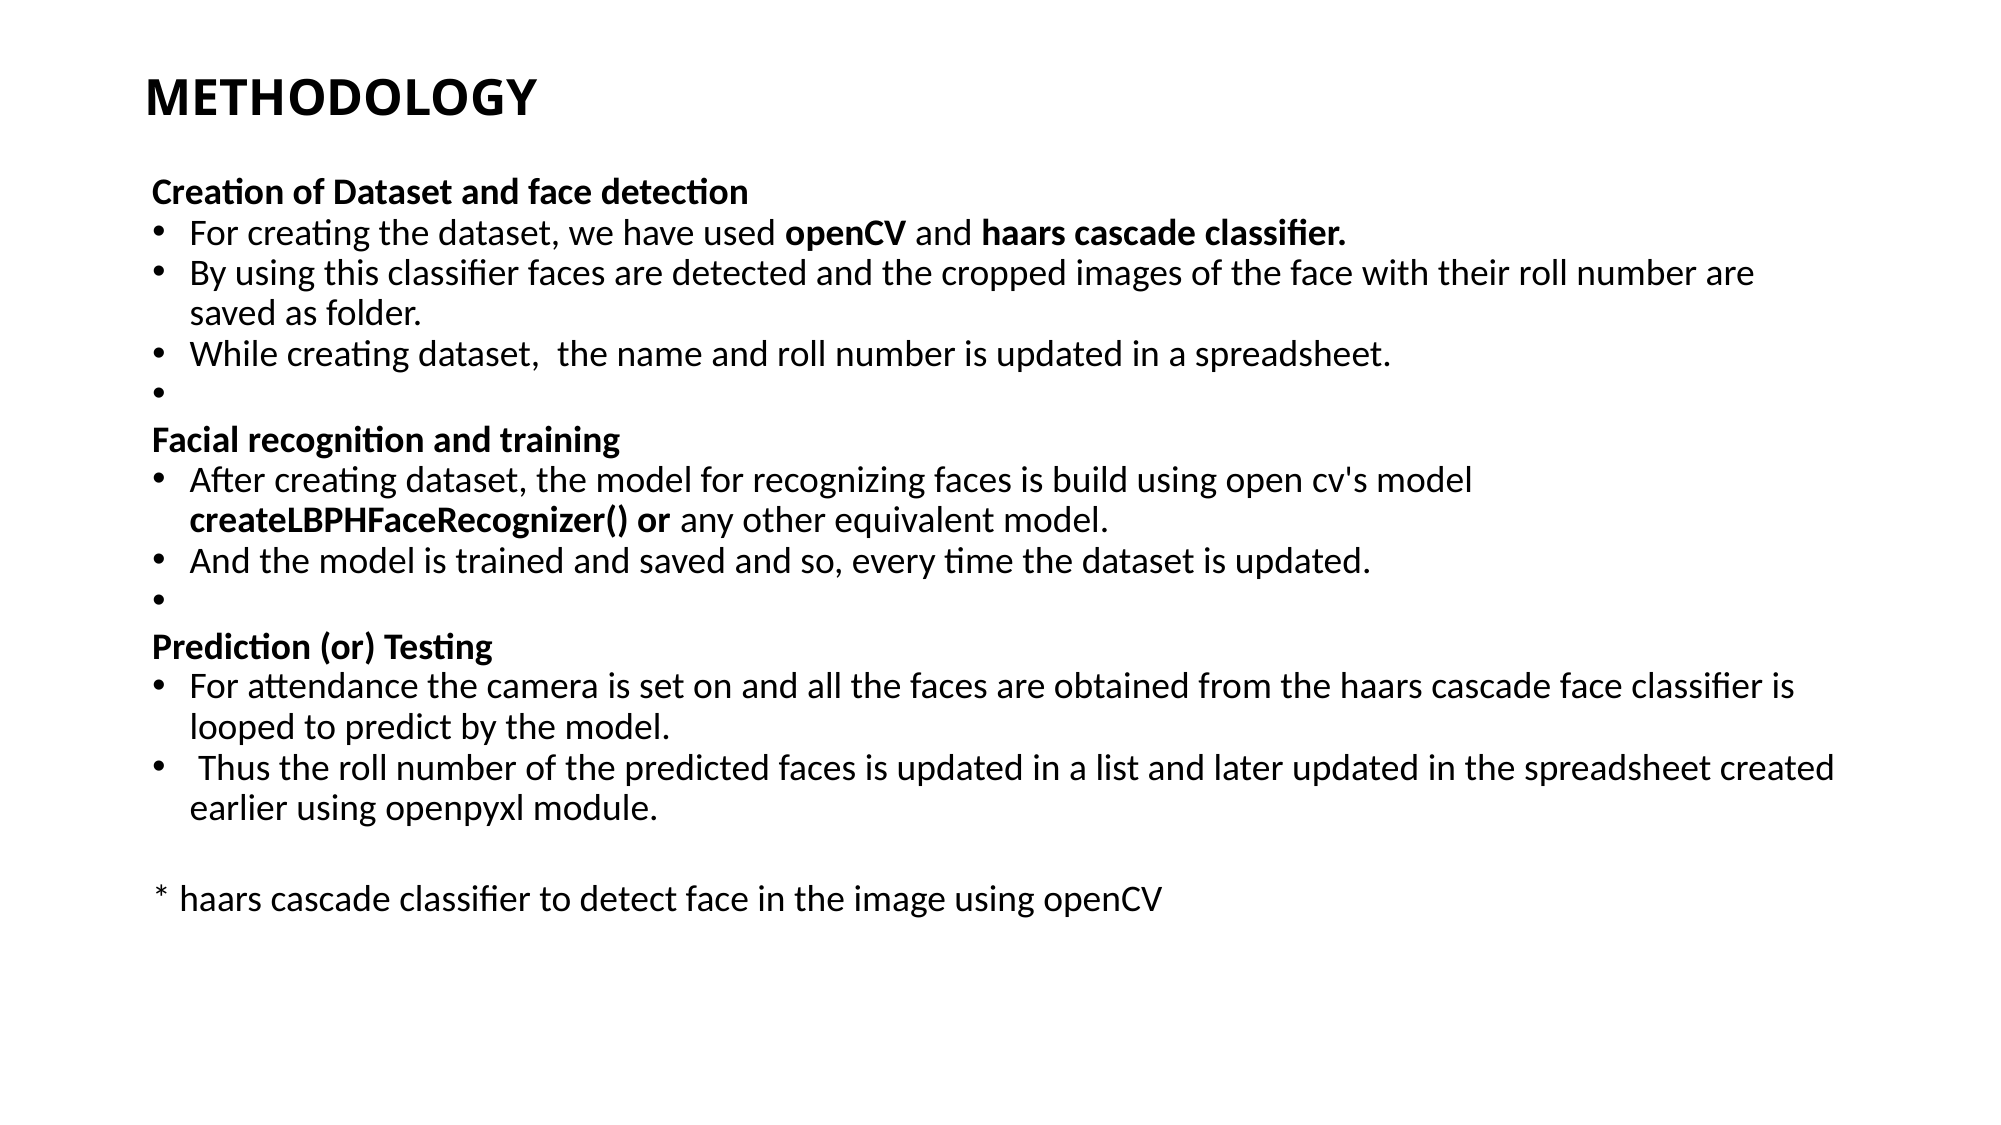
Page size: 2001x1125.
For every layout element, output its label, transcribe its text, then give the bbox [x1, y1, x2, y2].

text_box Creation of Dataset and face detection For creating the dataset, we have used openCV and haars cascade classifier. By using this classifier faces are detected and the cropped images of the face with their roll number are saved as folder. While creating dataset, the name and roll number is updated in a spreadsheet. Facial recognition and training After creating dataset, the model for recognizing faces is build using open cv's model createLBPHFaceRecognizer() or any other equivalent model. And the model is trained and saved and so, every time the dataset is updated. Prediction (or) Testing For attendance the camera is set on and all the faces are obtained from the haars cascade face classifier is looped to predict by the model. Thus the roll number of the predicted faces is updated in a list and later updated in the spreadsheet created earlier using openpyxl module. * haars cascade classifier to detect face in the image using openCV [137, 160, 1863, 1065]
text_box METHODOLOGY [129, 59, 638, 179]
